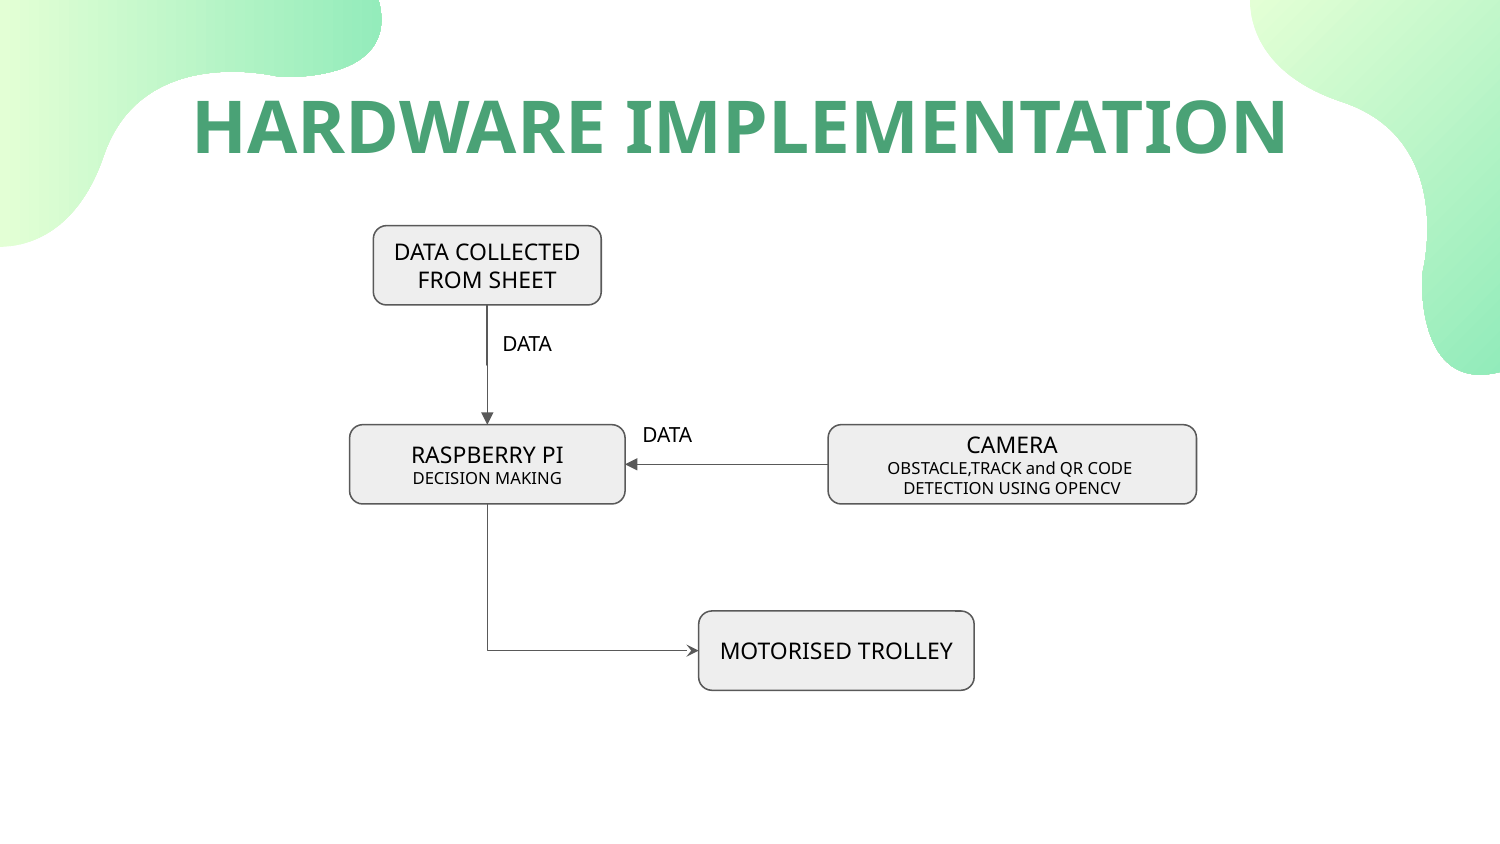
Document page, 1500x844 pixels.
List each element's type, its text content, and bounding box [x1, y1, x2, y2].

text_box DATA COLLECTED FROM SHEET [373, 225, 602, 305]
text_box RASPBERRY PI DECISION MAKING [349, 424, 626, 504]
title HARDWARE IMPLEMENTATION [157, 98, 1422, 152]
text_box DATA [488, 318, 601, 369]
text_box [519, 471, 667, 684]
text_box CAMERA OBSTACLE,TRACK and QR CODE DETECTION USING OPENCV [828, 424, 1197, 504]
text_box DATA [627, 408, 741, 459]
text_box MOTORISED TROLLEY [698, 610, 975, 691]
